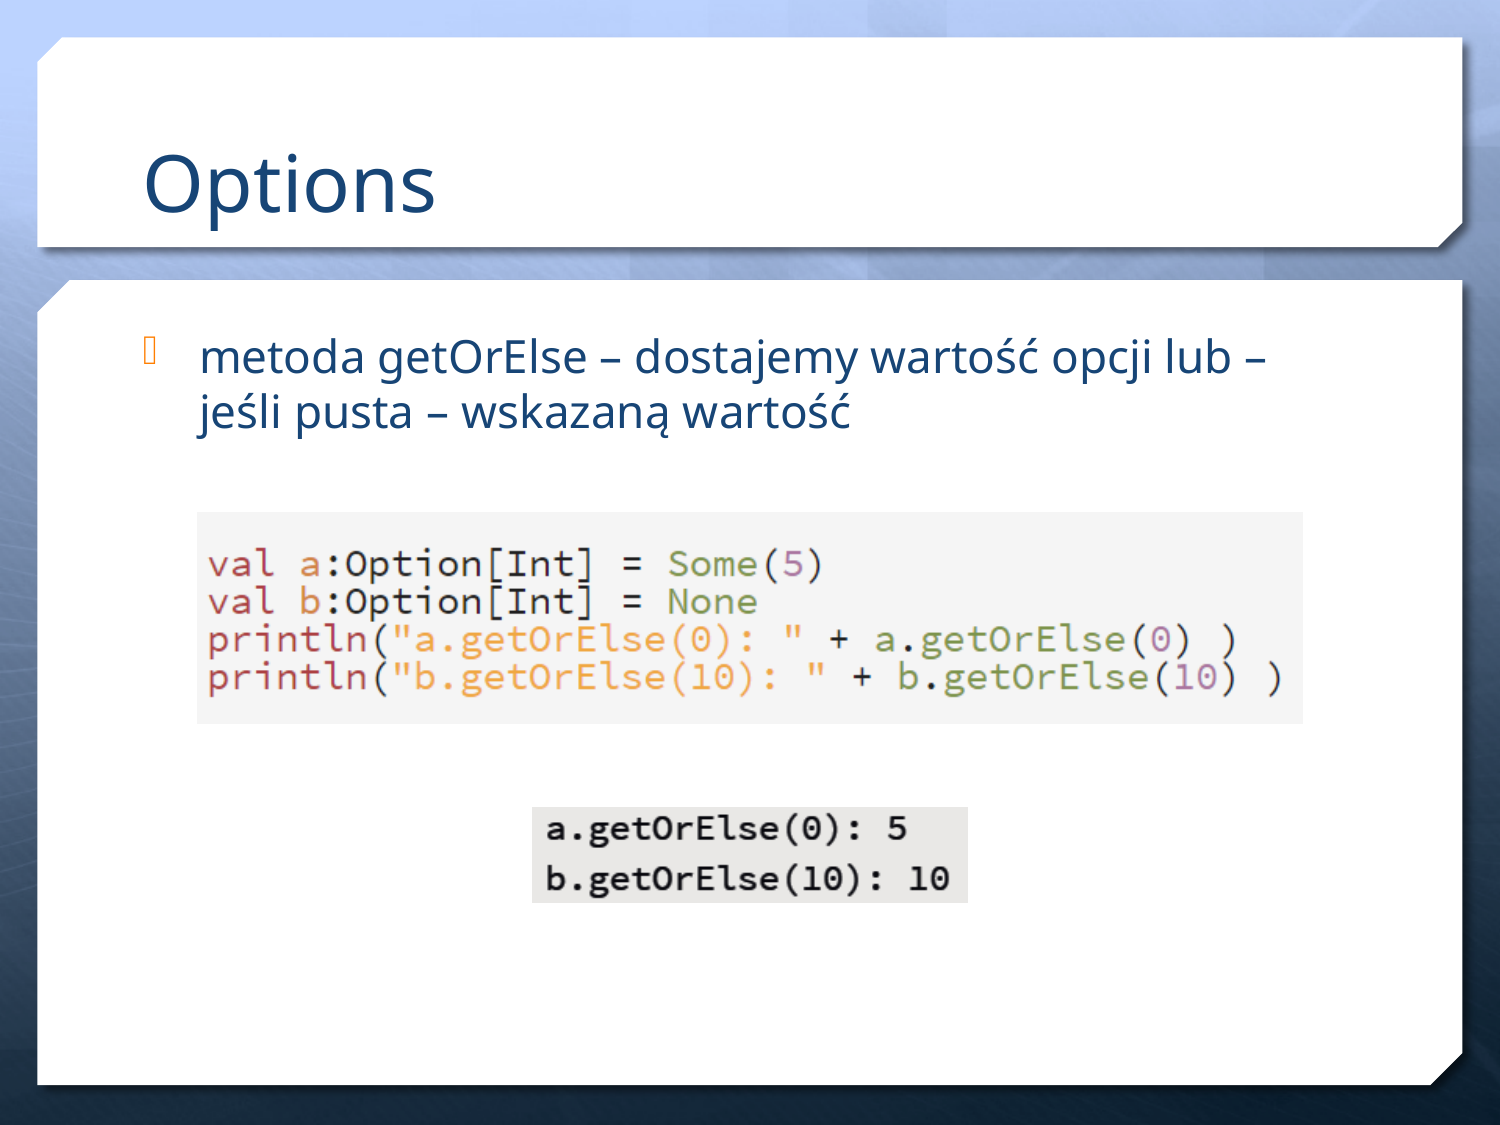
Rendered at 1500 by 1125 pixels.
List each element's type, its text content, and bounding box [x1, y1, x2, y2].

picture [531, 806, 969, 903]
picture [197, 511, 1303, 724]
title Options [127, 48, 1372, 236]
list metoda getOrElse – dostajemy wartość opcji lub – jeśli pusta – wskazaną wartość [127, 319, 1372, 978]
